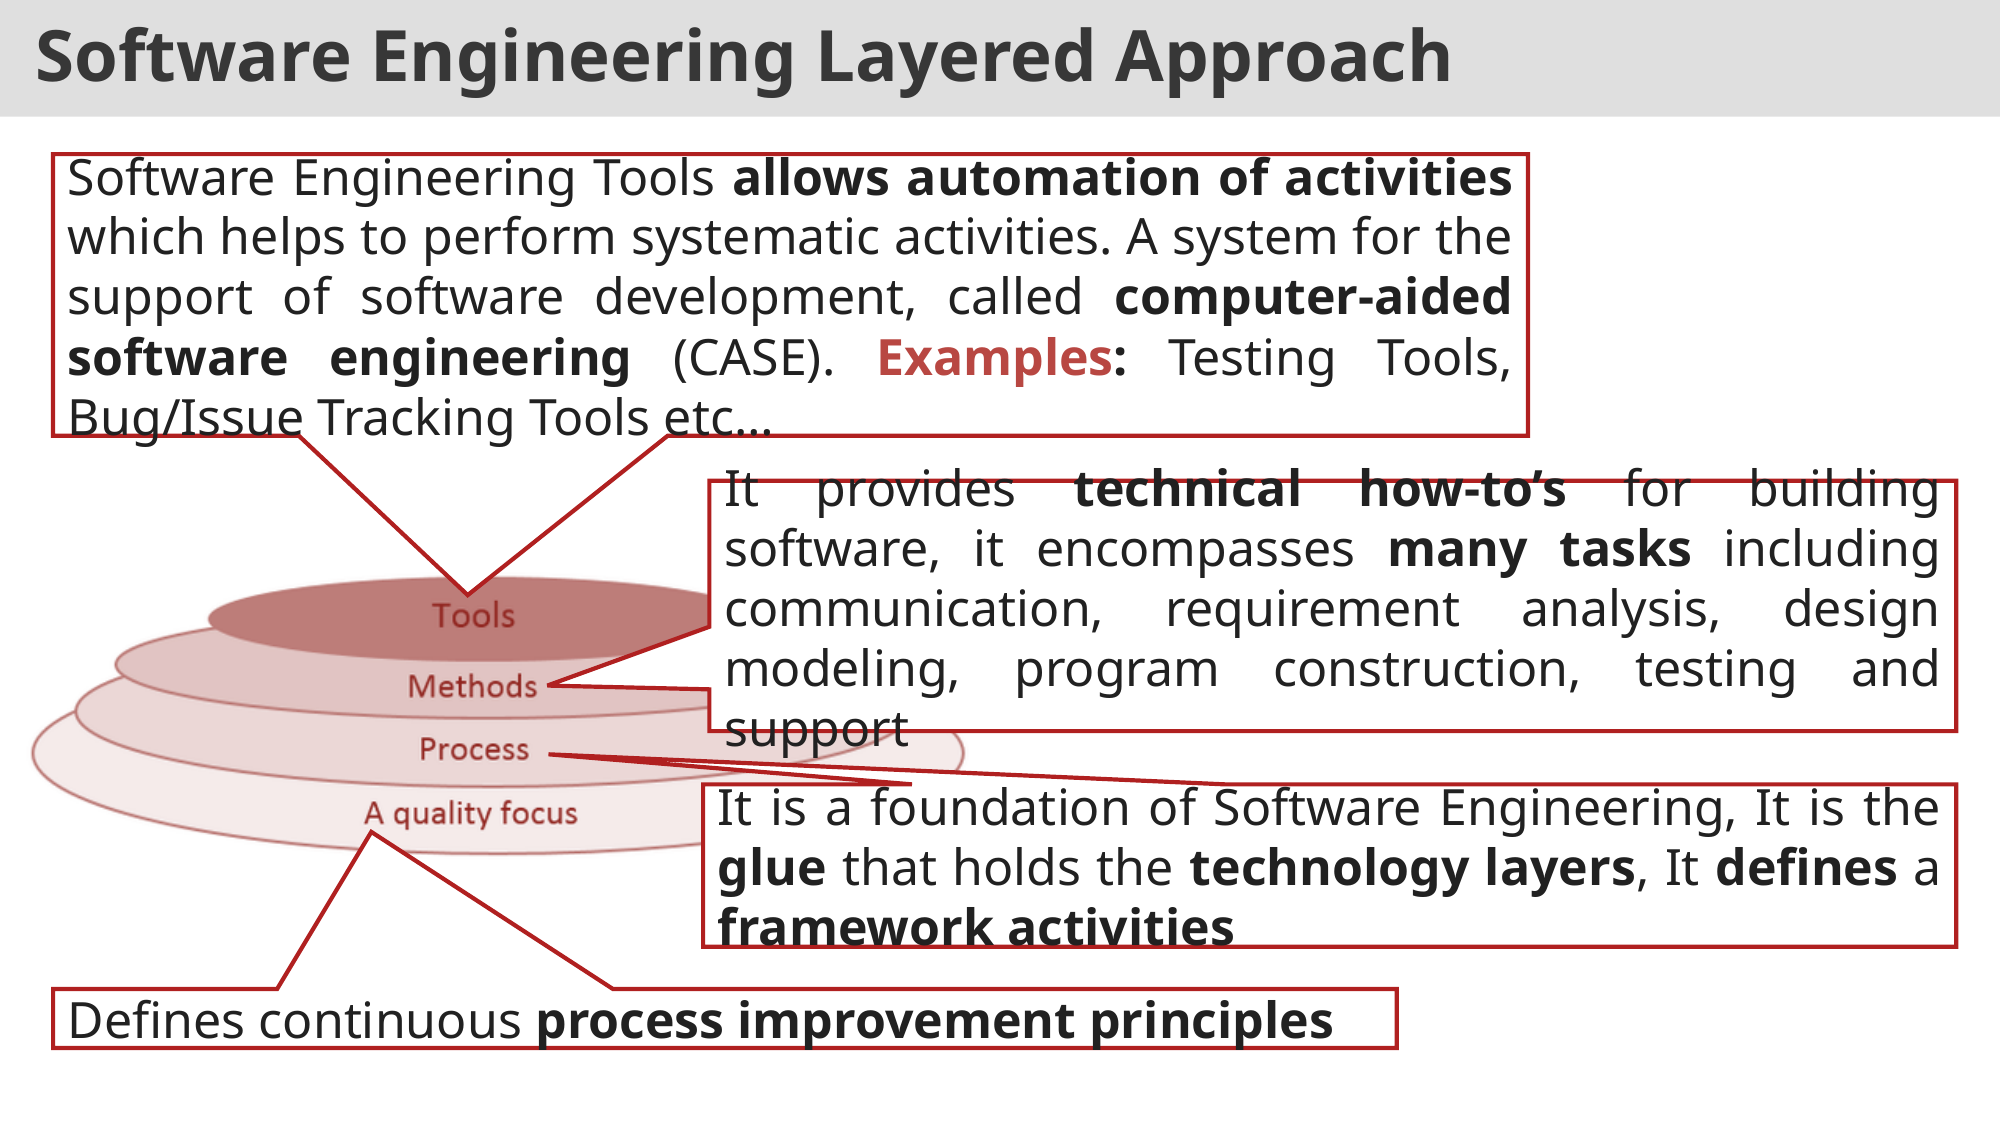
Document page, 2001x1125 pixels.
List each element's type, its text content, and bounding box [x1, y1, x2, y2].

text_box Defines continuous process improvement principles [53, 874, 1397, 1049]
picture [18, 565, 982, 866]
text_box Software Engineering Tools allows automation of activities which helps to perform systematic activities. A system for the support of software development, called computer-aided software engineering (CASE). Examples: Testing Tools, Bug/Issue Tracking Tools etc… [53, 154, 1529, 564]
text_box Software Engineering Layered Approach [0, 0, 2000, 117]
text_box It is a foundation of Software Engineering, It is the glue that holds the technology layers, It defines a framework activities [703, 773, 1957, 947]
text_box It provides technical how-to’s for building software, it encompasses many tasks including communication, requirement analysis, design modeling, program construction, testing and support [709, 480, 1957, 732]
